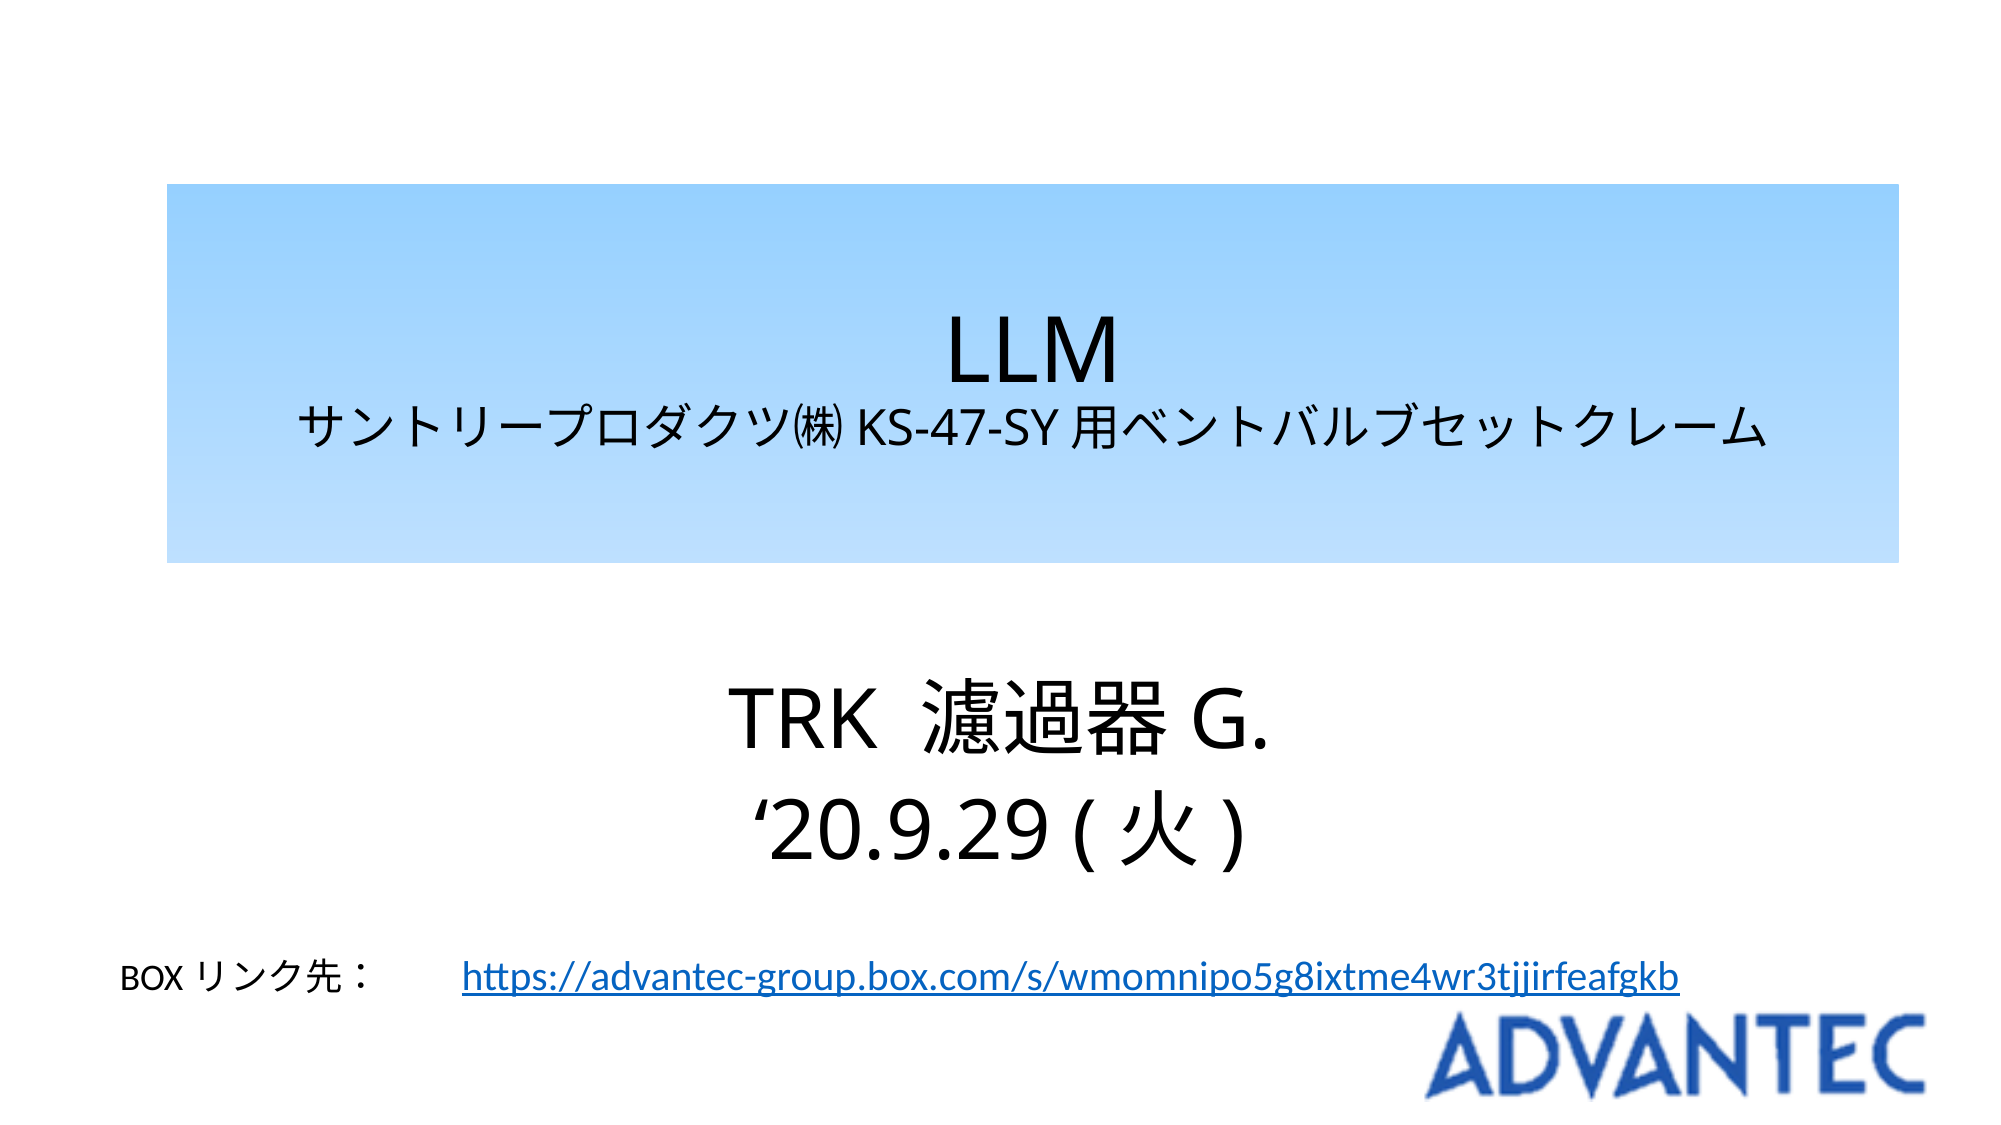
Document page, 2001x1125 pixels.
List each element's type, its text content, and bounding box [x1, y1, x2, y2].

subtitle TRK 濾過器G. ‘20.9.29 (火) [249, 669, 1750, 941]
text_box https://advantec-group.box.com/s/wmomnipo5g8ixtme4wr3tjjirfeafgkb [446, 940, 1750, 1006]
picture [1423, 1007, 1932, 1102]
title LLM サントリープロダクツ㈱KS-47-SY用ベントバルブセットクレーム [167, 184, 1899, 576]
text_box BOXリンク先： [105, 945, 395, 1006]
